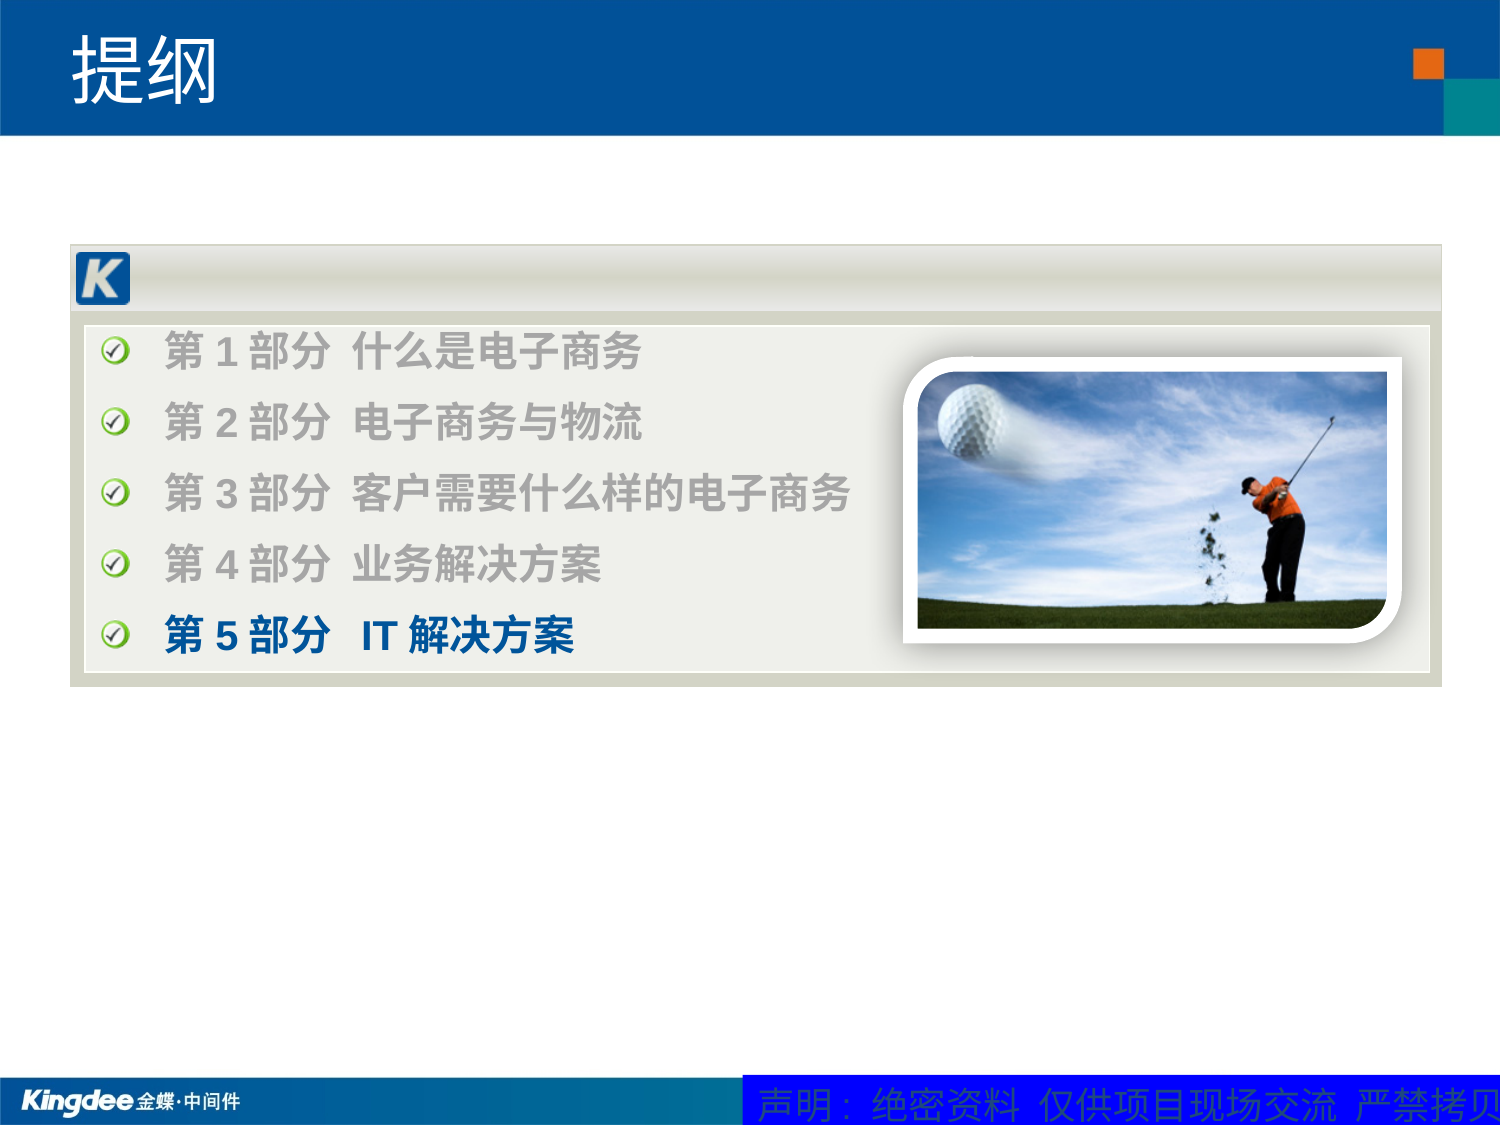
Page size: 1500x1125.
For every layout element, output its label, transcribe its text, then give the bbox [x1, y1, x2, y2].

text_box [70, 245, 1442, 312]
picture [0, 0, 1500, 1125]
text_box [85, 326, 1430, 672]
title 提纲 [55, 16, 1253, 105]
text_box [70, 312, 1442, 687]
text_box 声明: 绝密资料 仅供项目现场交流 严禁拷贝外传 [742, 1074, 1500, 1125]
text_box 第1部分 什么是电子商务 第2部分 电子商务与物流 第3部分 客户需要什么样的电子商务 第4部分 业务解决方案 第5部分 IT解决方案 [86, 317, 905, 667]
